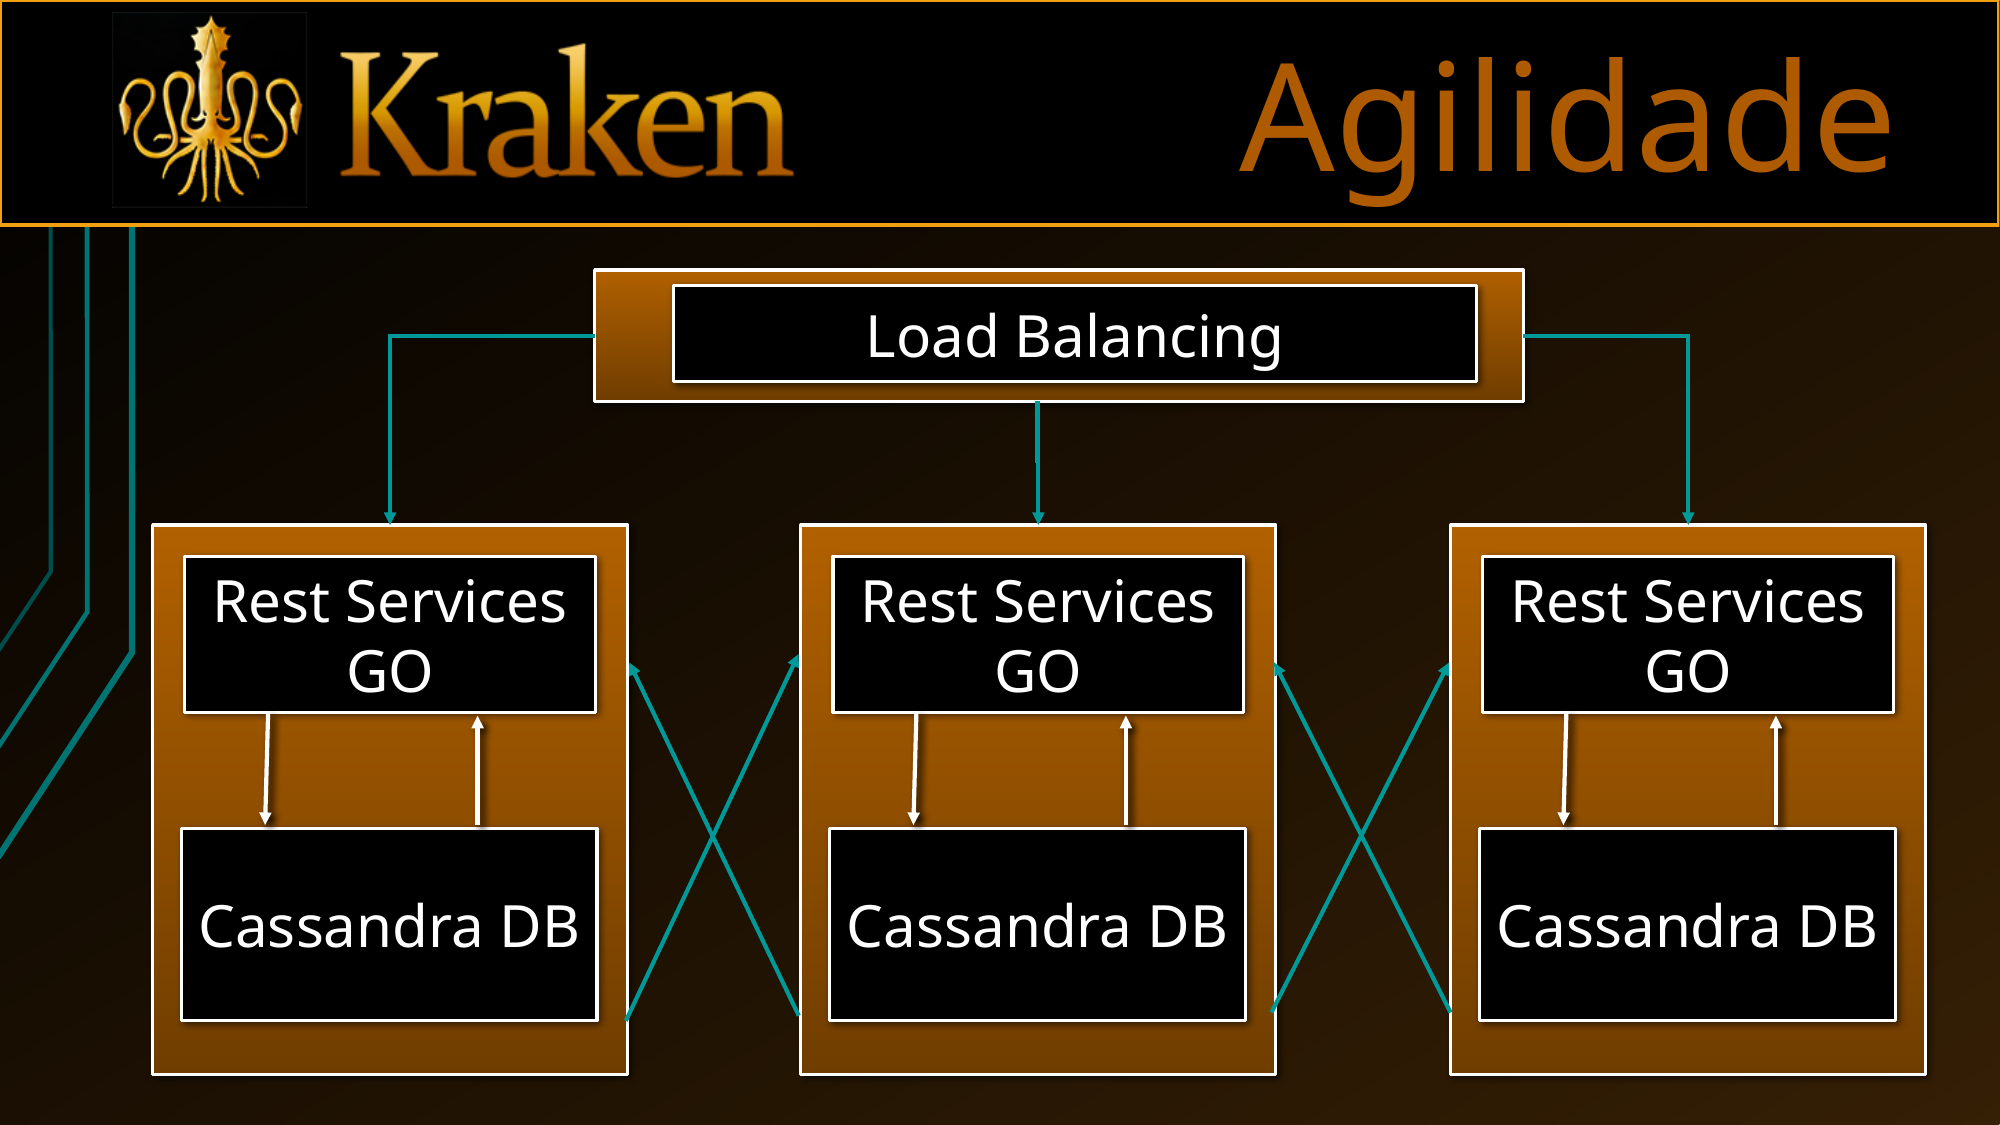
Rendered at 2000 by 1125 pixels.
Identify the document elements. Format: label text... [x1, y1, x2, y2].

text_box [594, 269, 1524, 402]
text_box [800, 524, 1277, 1076]
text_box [1450, 524, 1927, 1076]
text_box [0, 0, 2000, 227]
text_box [389, 335, 595, 526]
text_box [625, 653, 799, 1022]
text_box Agilidade [1224, 13, 2000, 209]
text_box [629, 662, 800, 1016]
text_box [1523, 335, 1689, 526]
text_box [1273, 662, 1451, 1013]
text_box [152, 524, 628, 1076]
picture [111, 12, 1075, 209]
